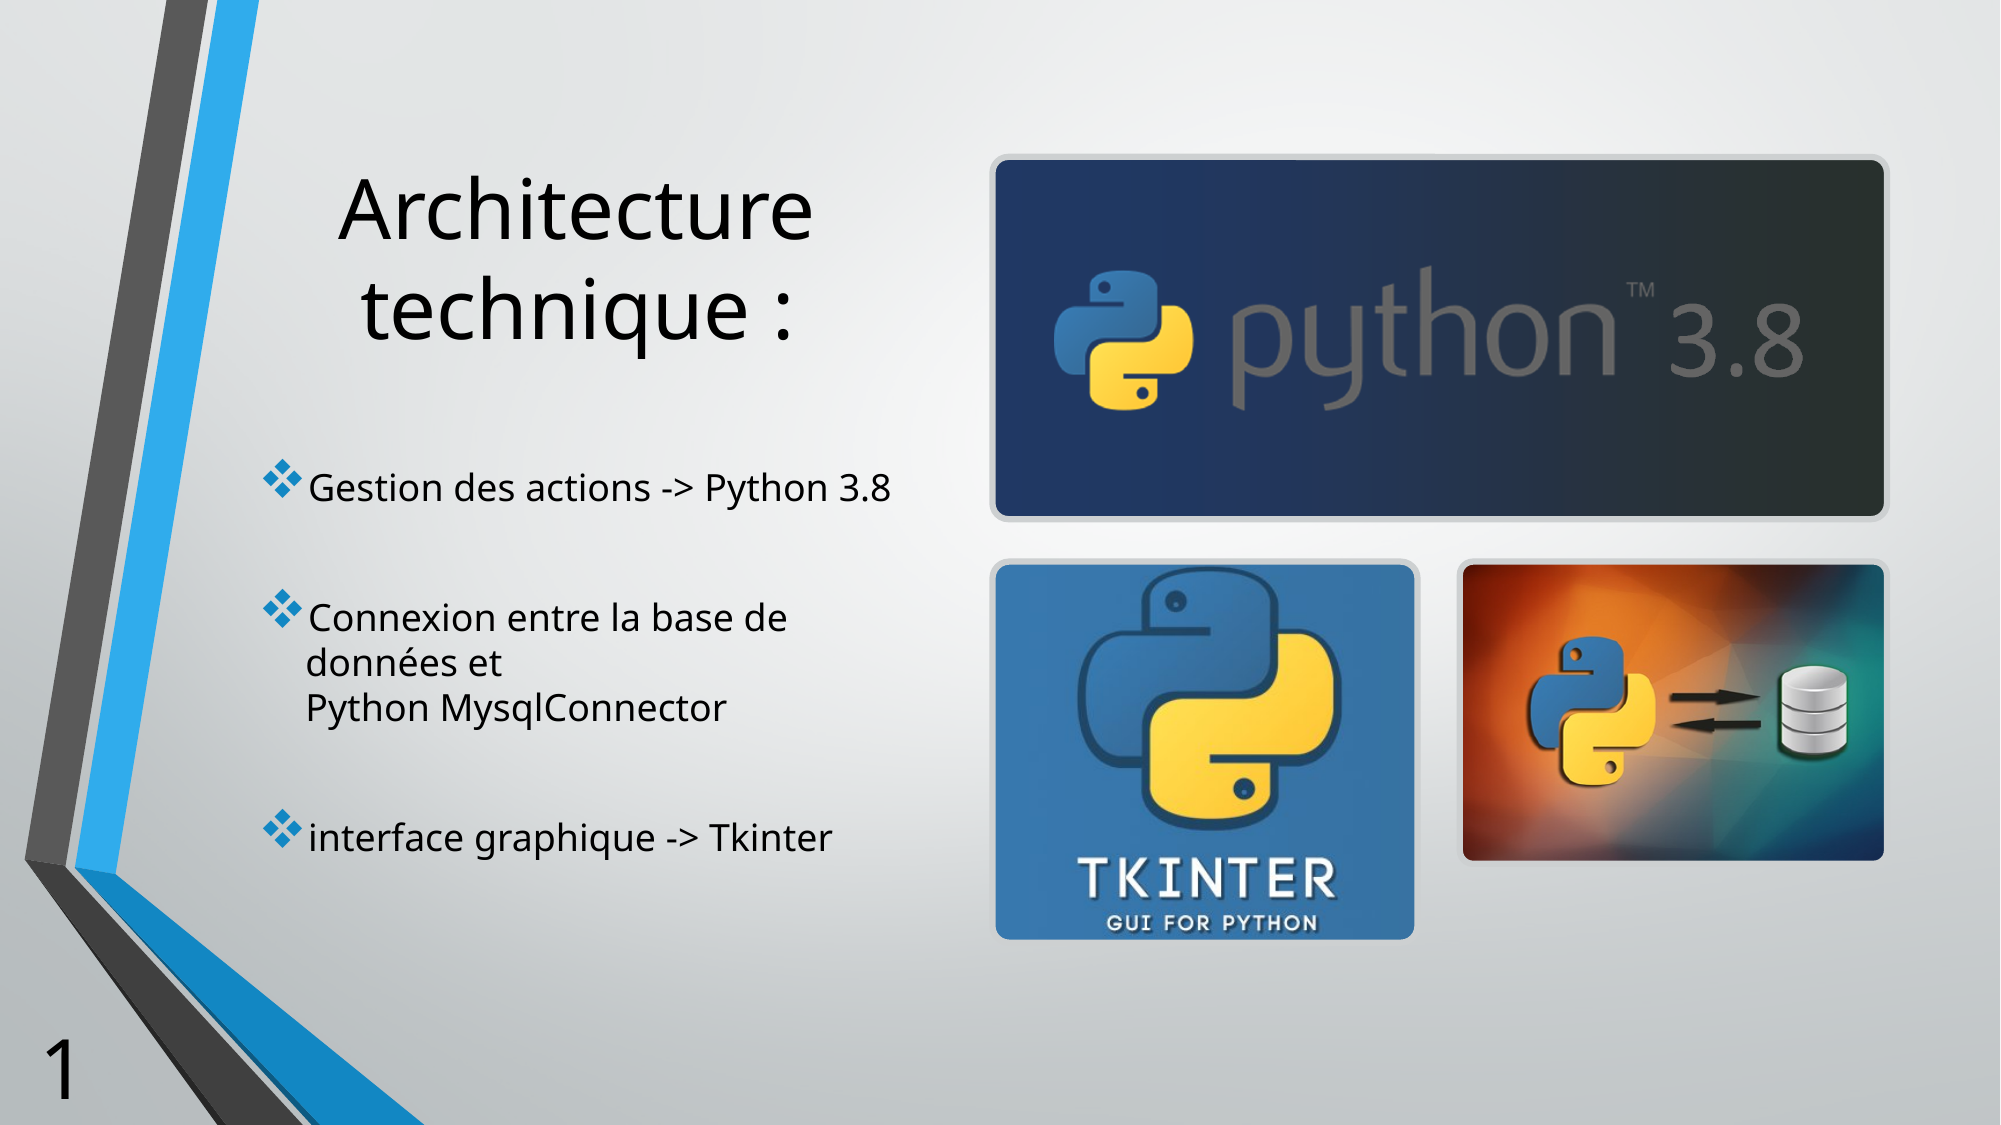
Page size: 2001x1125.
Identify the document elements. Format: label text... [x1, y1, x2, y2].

text_box 10 [24, 1008, 137, 1125]
picture [992, 156, 1888, 520]
picture [992, 561, 1418, 943]
picture [1459, 561, 1888, 865]
text_box Gestion des actions -> Python 3.8 Connexion entre la base de données et Python MysqlConnector interface graphique -> Tkinter [243, 437, 912, 950]
title Architecture technique : [243, 112, 912, 400]
